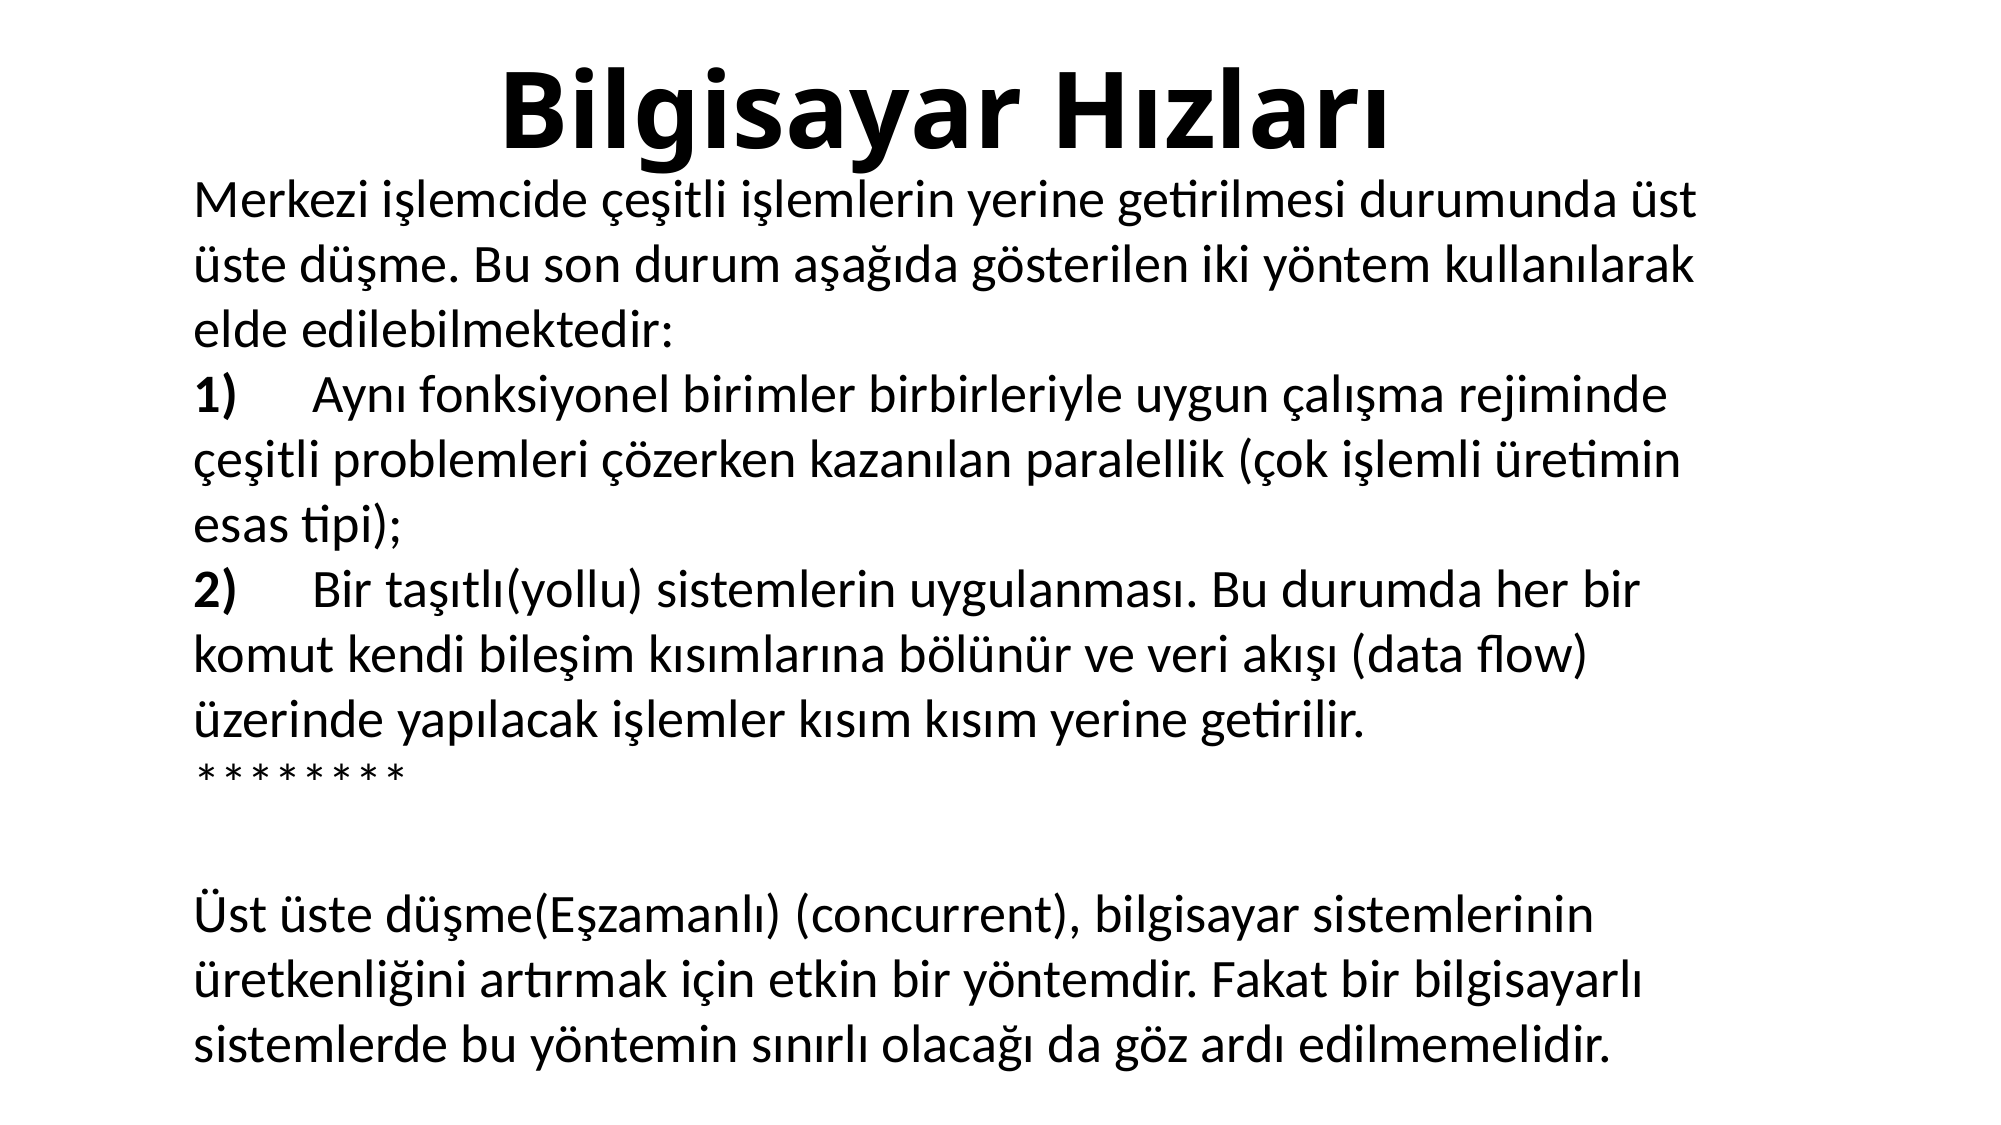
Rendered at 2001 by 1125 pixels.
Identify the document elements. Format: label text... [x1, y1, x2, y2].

title Bilgisayar Hızları [195, 48, 1696, 156]
text_box Merkezi işlemcide çeşitli işlemlerin yerine getirilmesi durumunda üst üste düşme. Bu son durum aşağıda gösterilen iki yöntem kullanılarak elde edilebilmektedir: 1) Aynı fonksiyonel birimler birbirleriyle uygun çalışma rejiminde çeşitli problemleri çözerken kazanılan paralellik (çok işlemli üretimin esas tipi); 2) Bir taşıtlı(yollu) sistemlerin uygulanması. Bu durumda her bir komut kendi bileşim kısımlarına bölünür ve veri akışı (data flow) üzerinde yapılacak işlemler kısım kısım yerine getirilir. ******** Üst üste düşme(Eşzamanlı) (concurrent), bilgisayar sistemlerinin üretkenliğini artırmak için etkin bir yöntemdir. Fakat bir bilgisayarlı sistemlerde bu yöntemin sınırlı olacağı da göz ardı edilmemelidir. [179, 156, 1754, 1081]
